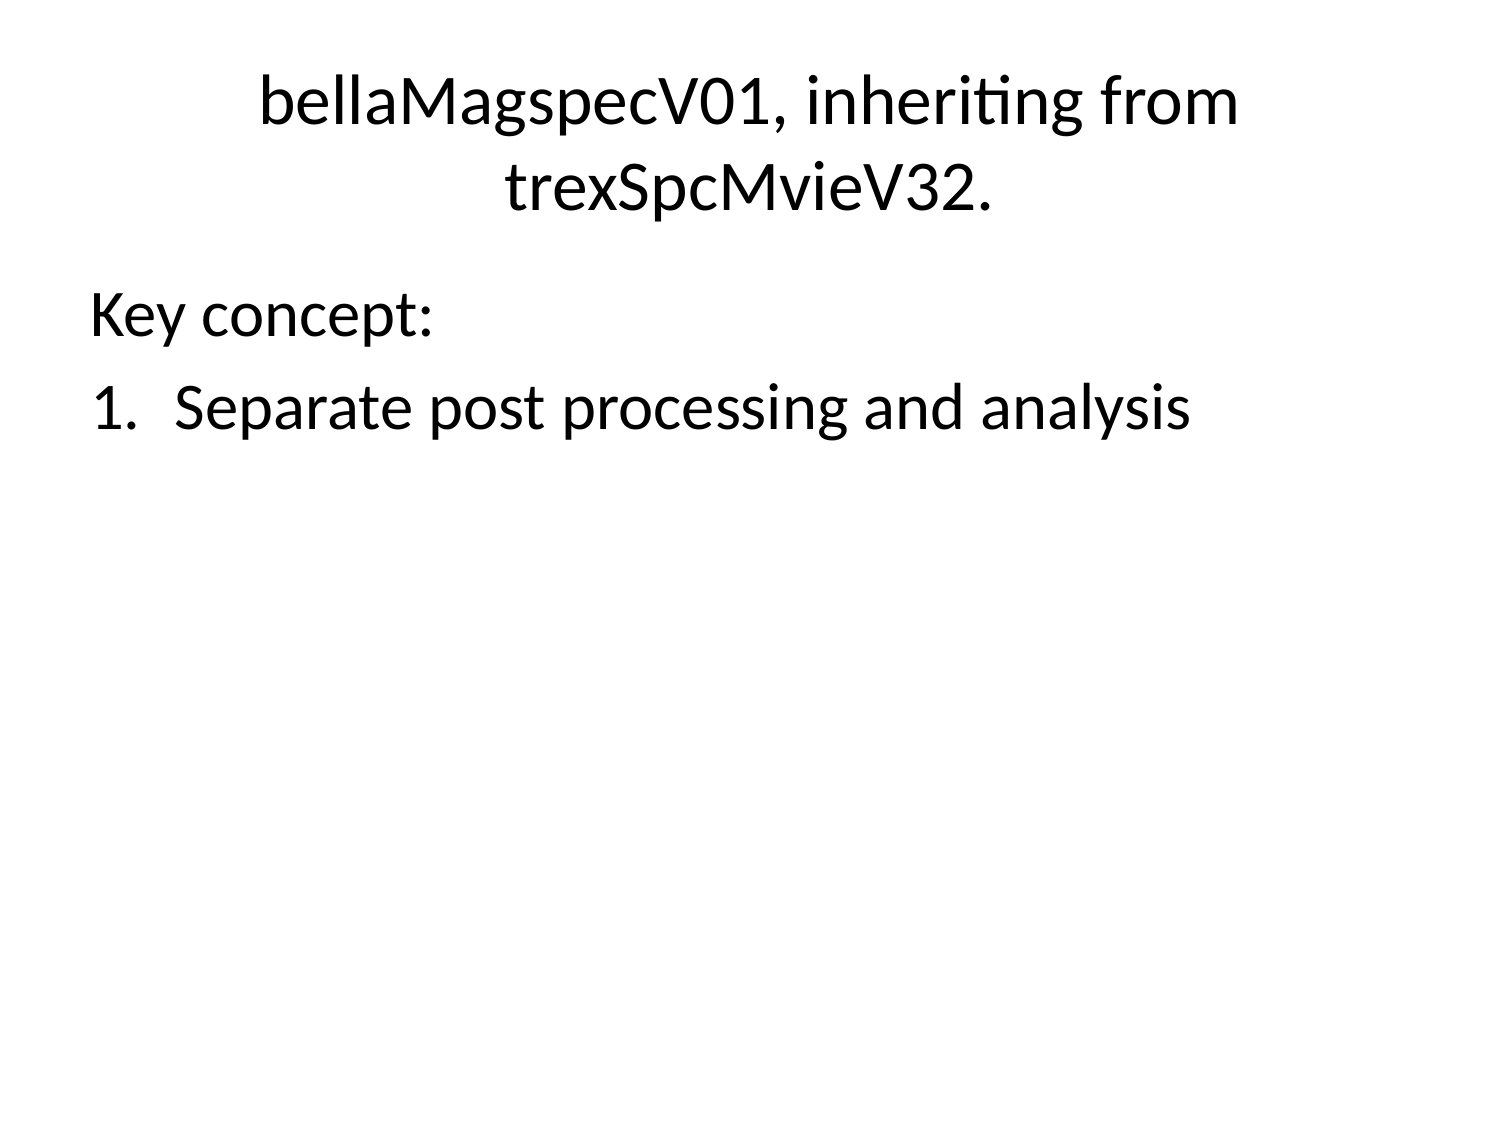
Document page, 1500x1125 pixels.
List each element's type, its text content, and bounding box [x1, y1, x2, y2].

title bellaMagspecV01, inheriting from trexSpcMvieV32. [75, 45, 1425, 233]
list Key concept: Separate post processing and analysis [75, 262, 1425, 1005]
